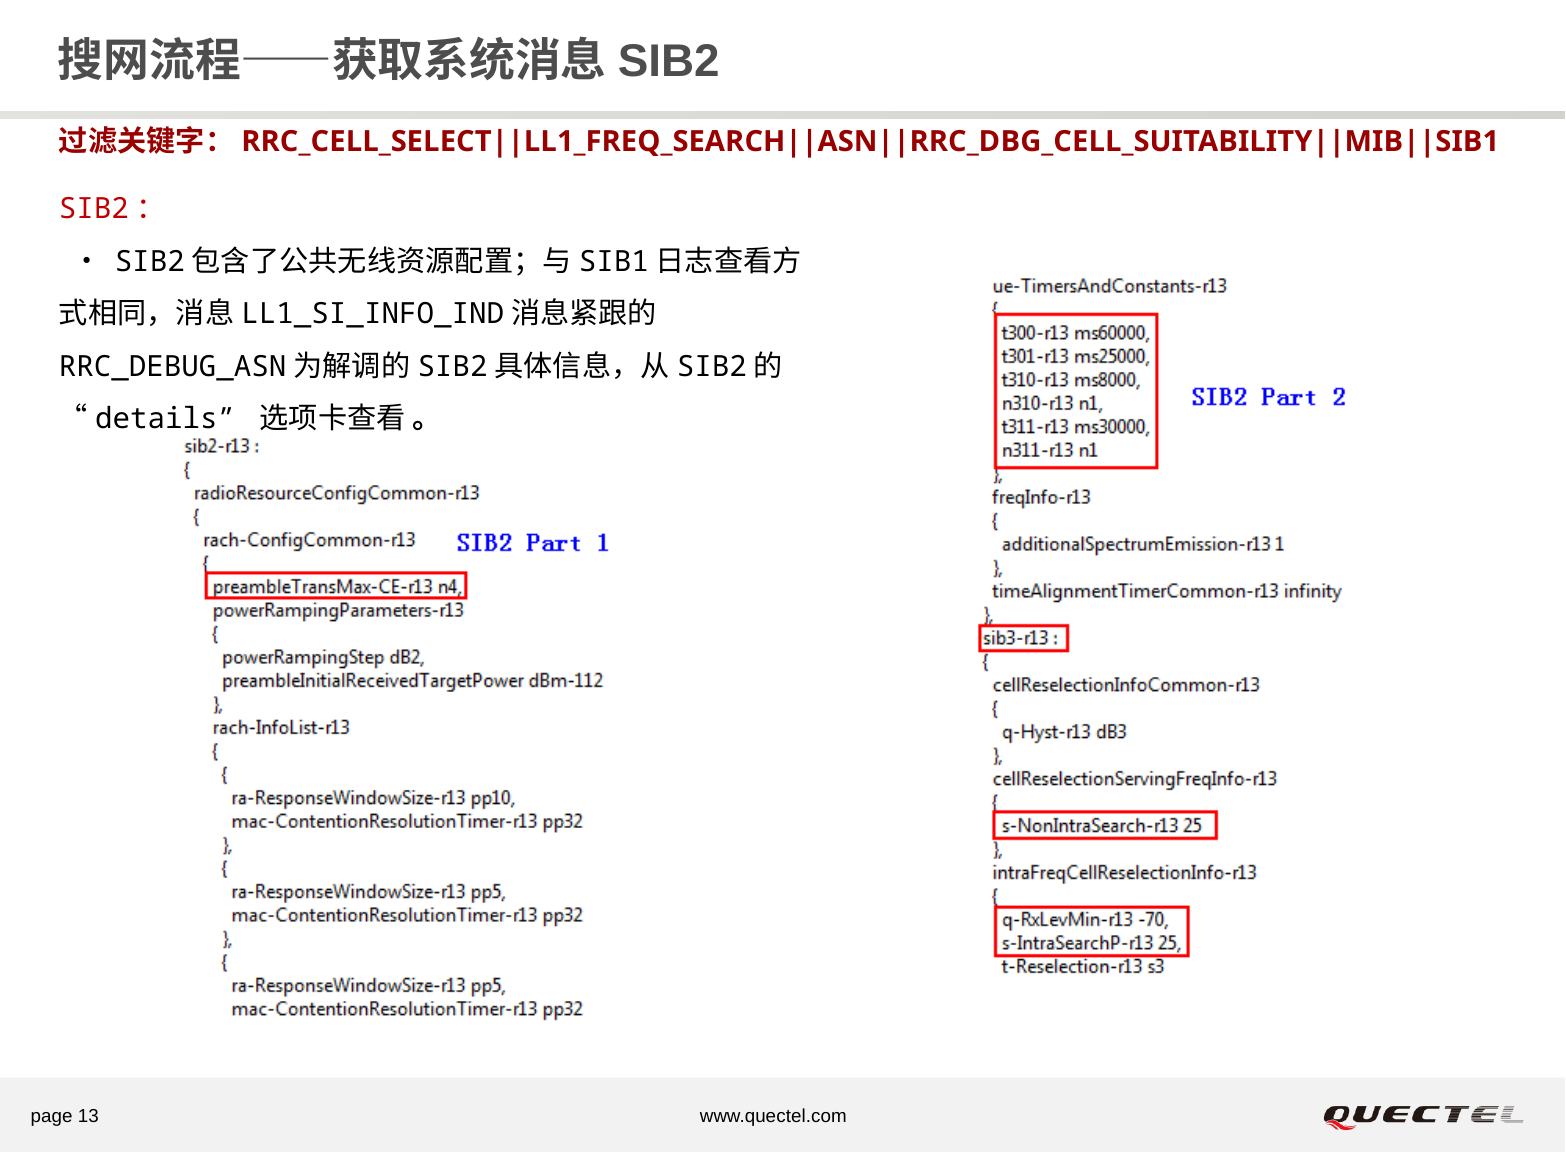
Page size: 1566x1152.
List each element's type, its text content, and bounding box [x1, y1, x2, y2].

text_box SIB2： • SIB2包含了公共无线资源配置；与SIB1日志查看方式相同，消息LL1_SI_INFO_IND消息紧跟的RRC_DEBUG_ASN为解调的SIB2具体信息，从SIB2的“details” 选项卡查看 。 [44, 164, 827, 442]
title 搜网流程——获取系统消息SIB2 [57, 36, 1433, 89]
picture [977, 274, 1367, 982]
text_box 过滤关键字：RRC_CELL_SELECT||LL1_FREQ_SEARCH||ASN||RRC_DBG_CELL_SUITABILITY||MIB||SIB1 [44, 115, 1552, 210]
picture [179, 433, 614, 1025]
picture [1314, 1095, 1526, 1136]
